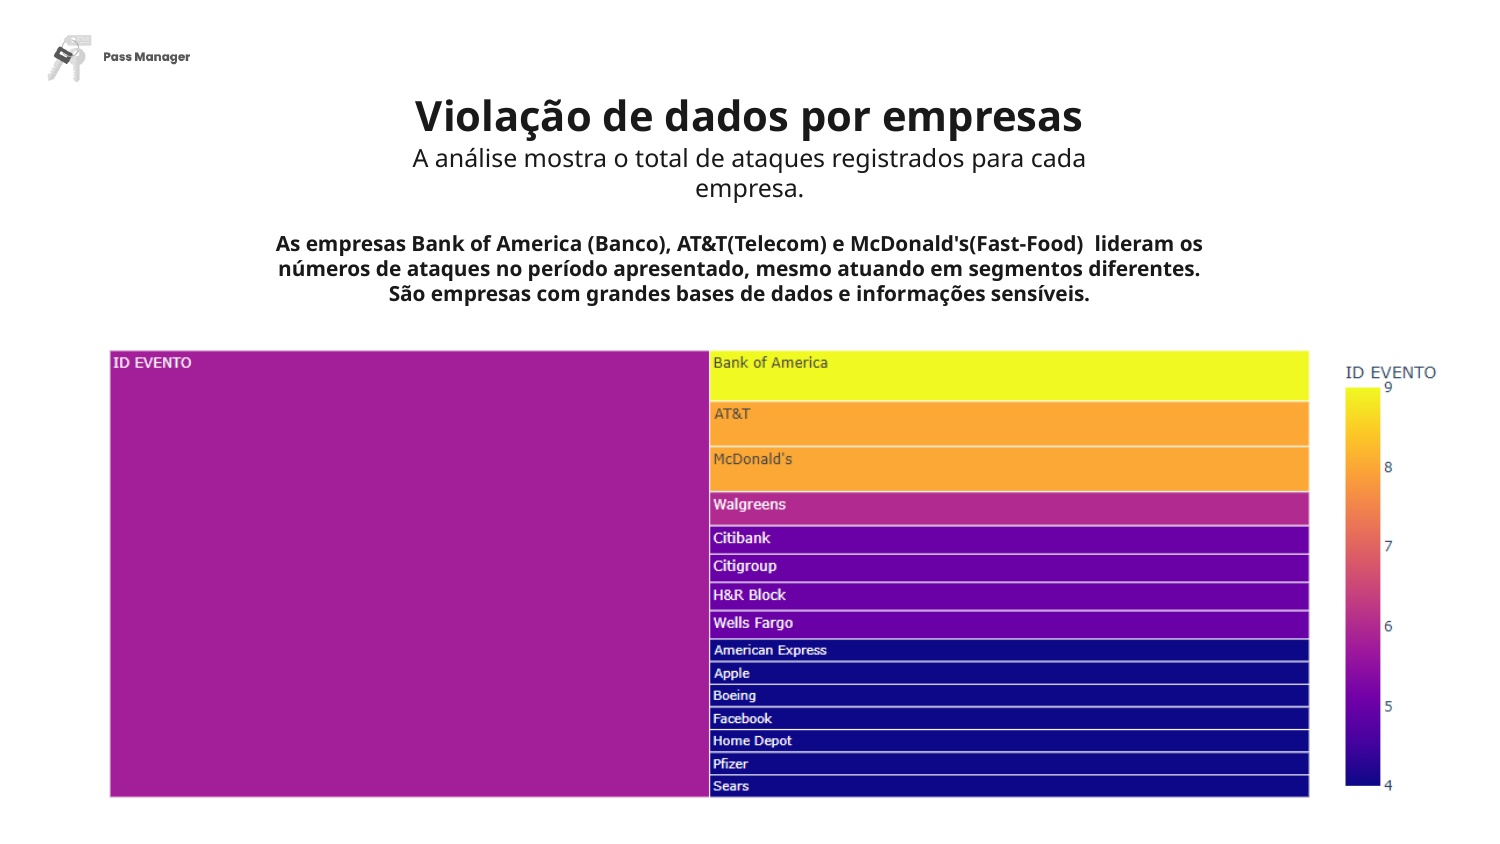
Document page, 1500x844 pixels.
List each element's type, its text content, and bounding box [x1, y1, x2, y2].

picture [40, 26, 195, 85]
title Violação de dados por empresas [116, 75, 1383, 216]
picture [97, 333, 1442, 816]
text_box As empresas Bank of America (Banco), AT&T(Telecom) e McDonald's(Fast-Food) lideram os números de ataques no período apresentado, mesmo atuando em segmentos diferentes. São empresas com grandes bases de dados e informações sensíveis. [255, 215, 1224, 331]
text_box A análise mostra o total de ataques registrados para cada empresa. [374, 127, 1125, 204]
